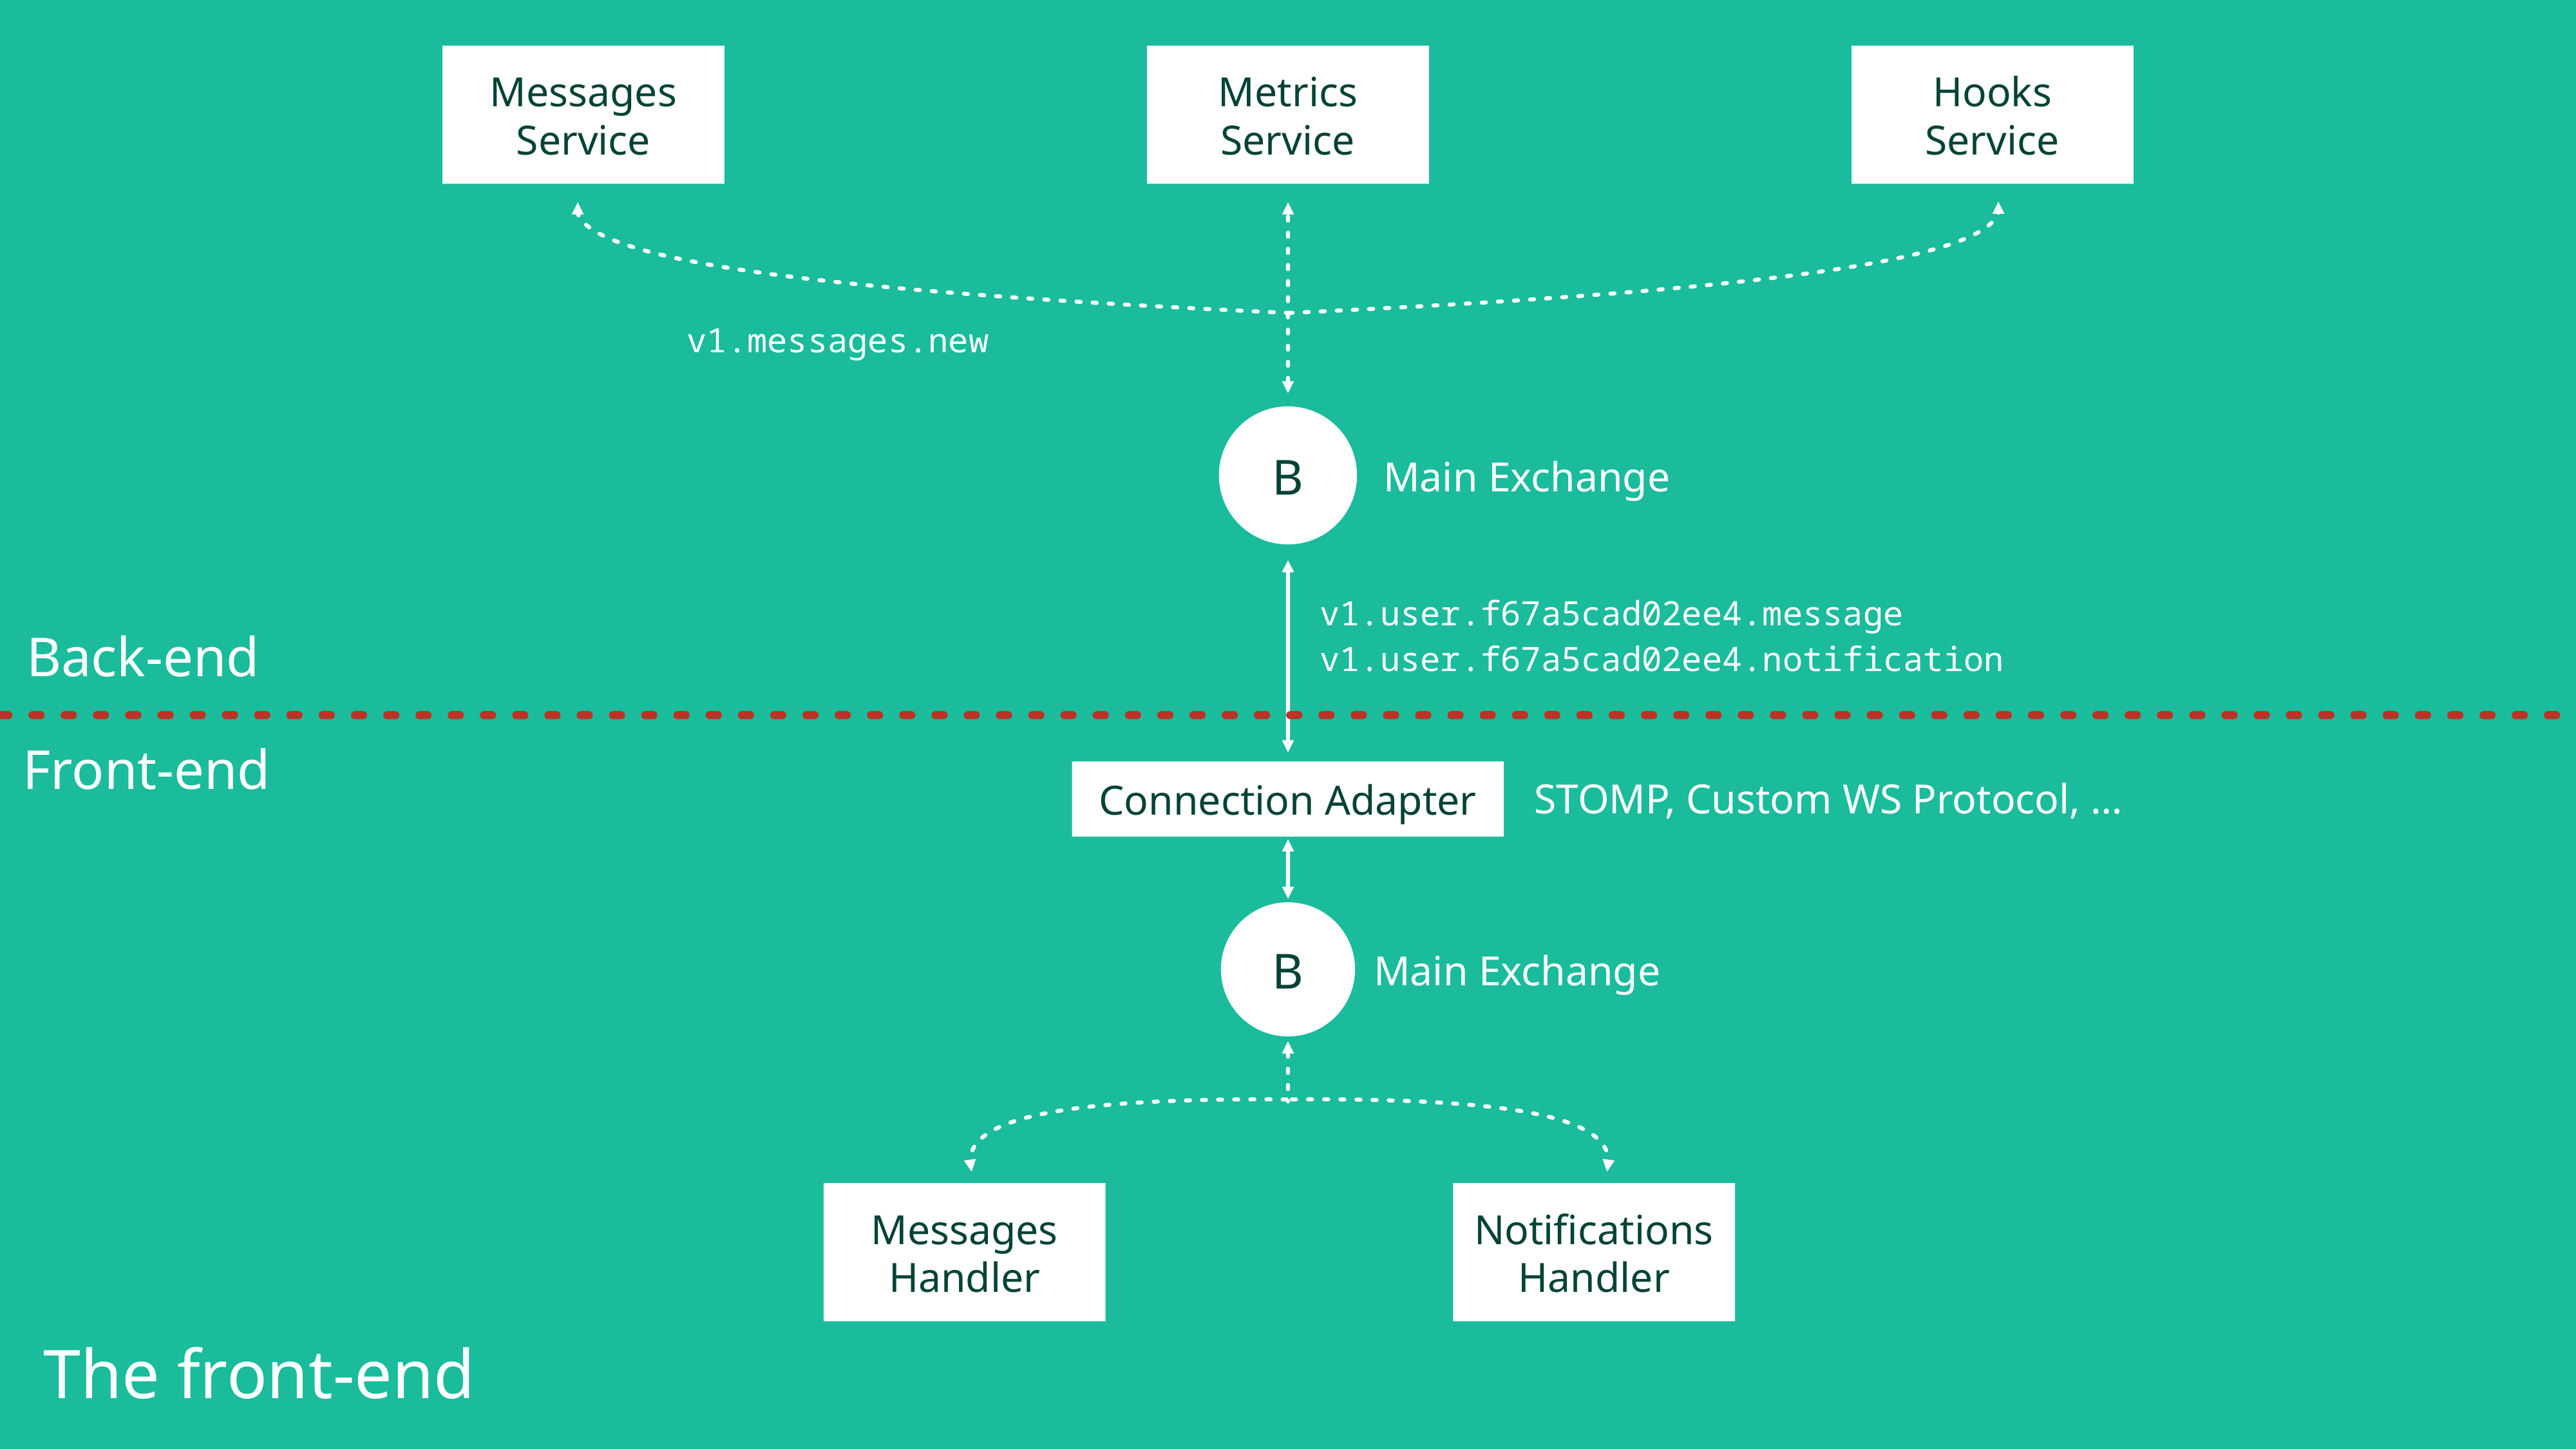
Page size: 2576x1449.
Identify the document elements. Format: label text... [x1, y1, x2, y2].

text_box [1283, 715, 1293, 753]
text_box [1283, 202, 1293, 211]
text_box [1283, 384, 1293, 393]
text_box [1283, 1041, 1293, 1050]
text_box [966, 1099, 1287, 1172]
text_box Main Exchange [1370, 940, 1664, 999]
text_box v1.messages.new [681, 311, 1024, 367]
text_box Main Exchange [1378, 441, 1810, 509]
text_box Hooks Service [1852, 45, 2134, 184]
text_box Back-end [21, 617, 259, 693]
text_box [1283, 560, 1293, 715]
text_box The front-end [37, 1325, 462, 1417]
text_box [1292, 1099, 1613, 1172]
text_box Connection Adapter [1072, 761, 1504, 837]
text_box B [1220, 902, 1356, 1037]
text_box Messages Service [442, 45, 724, 184]
text_box Notifications Handler [1453, 1183, 1736, 1321]
text_box v1.user.f67a5cad02ee4.notification [1314, 630, 2230, 686]
text_box Front-end [17, 730, 261, 806]
text_box v1.user.f67a5cad02ee4.message [1314, 584, 2230, 630]
text_box Metrics Service [1147, 45, 1429, 184]
text_box [1288, 202, 2003, 314]
text_box [1283, 839, 1293, 899]
text_box [573, 202, 1288, 313]
text_box B [1218, 406, 1358, 545]
text_box STOMP, Custom WS Protocol, … [1529, 768, 2124, 828]
text_box Messages Handler [823, 1183, 1106, 1321]
